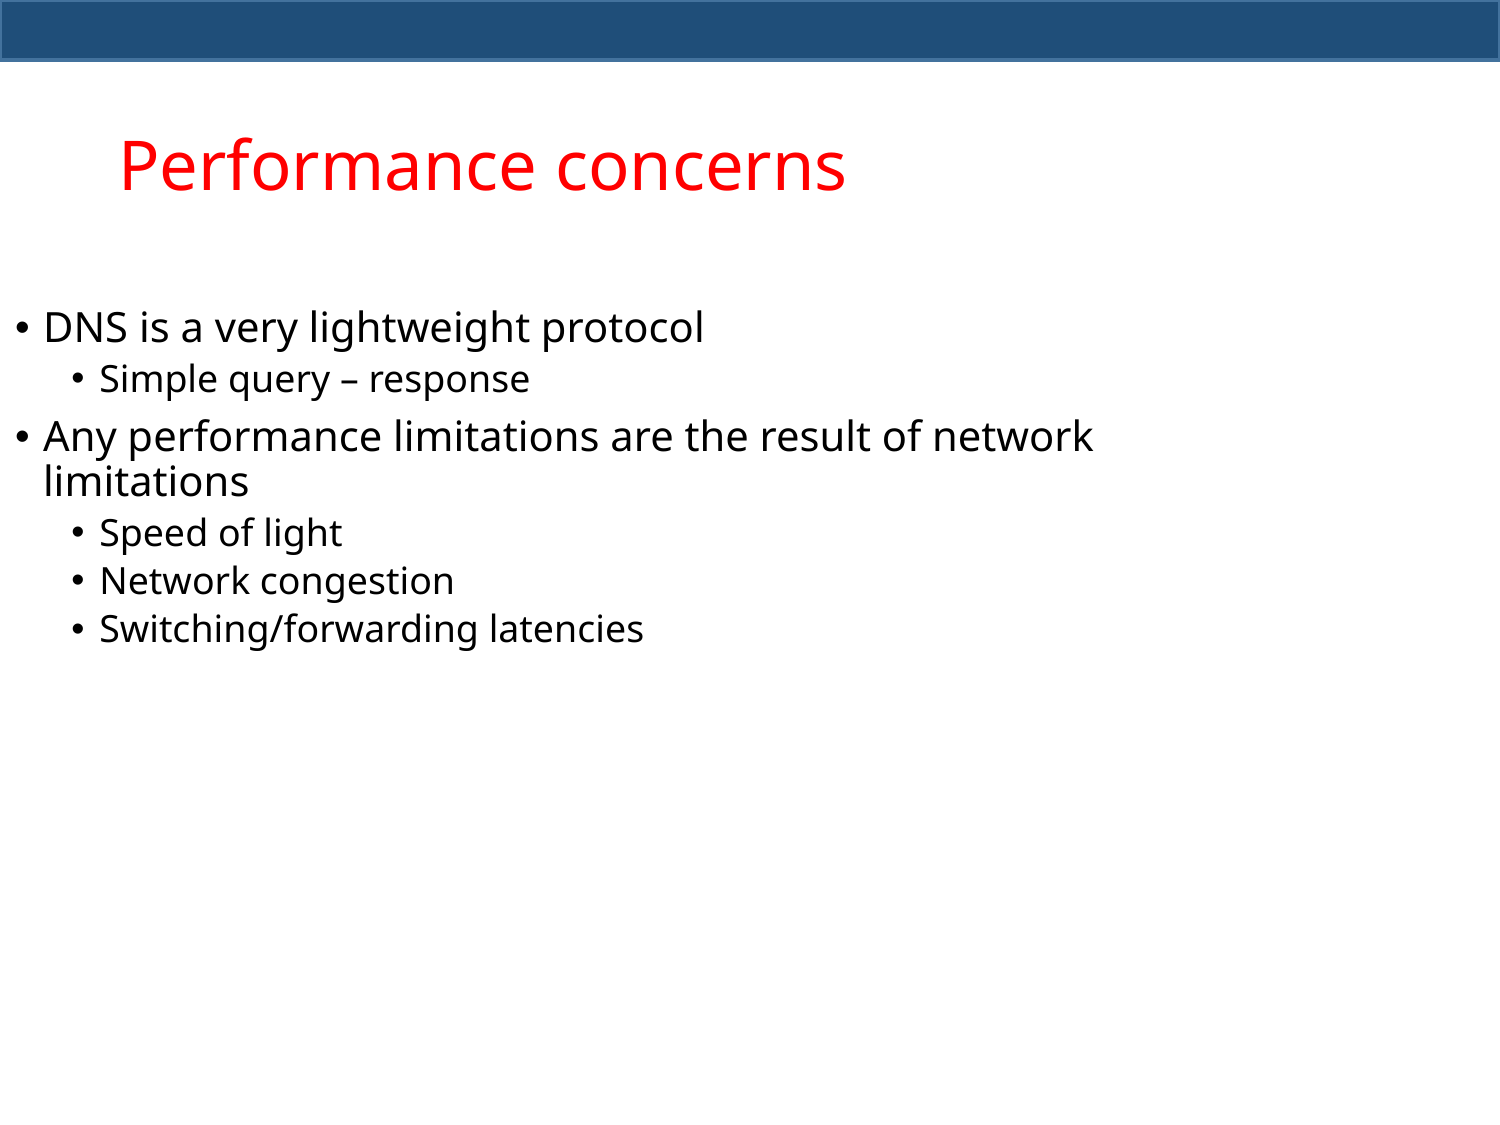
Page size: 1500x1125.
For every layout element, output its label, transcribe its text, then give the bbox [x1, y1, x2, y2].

list DNS is a very lightweight protocol Simple query – response Any performance limitations are the result of network limitations Speed of light Network congestion Switching/forwarding latencies [0, 299, 1294, 1014]
title Performance concerns [103, 59, 1397, 278]
